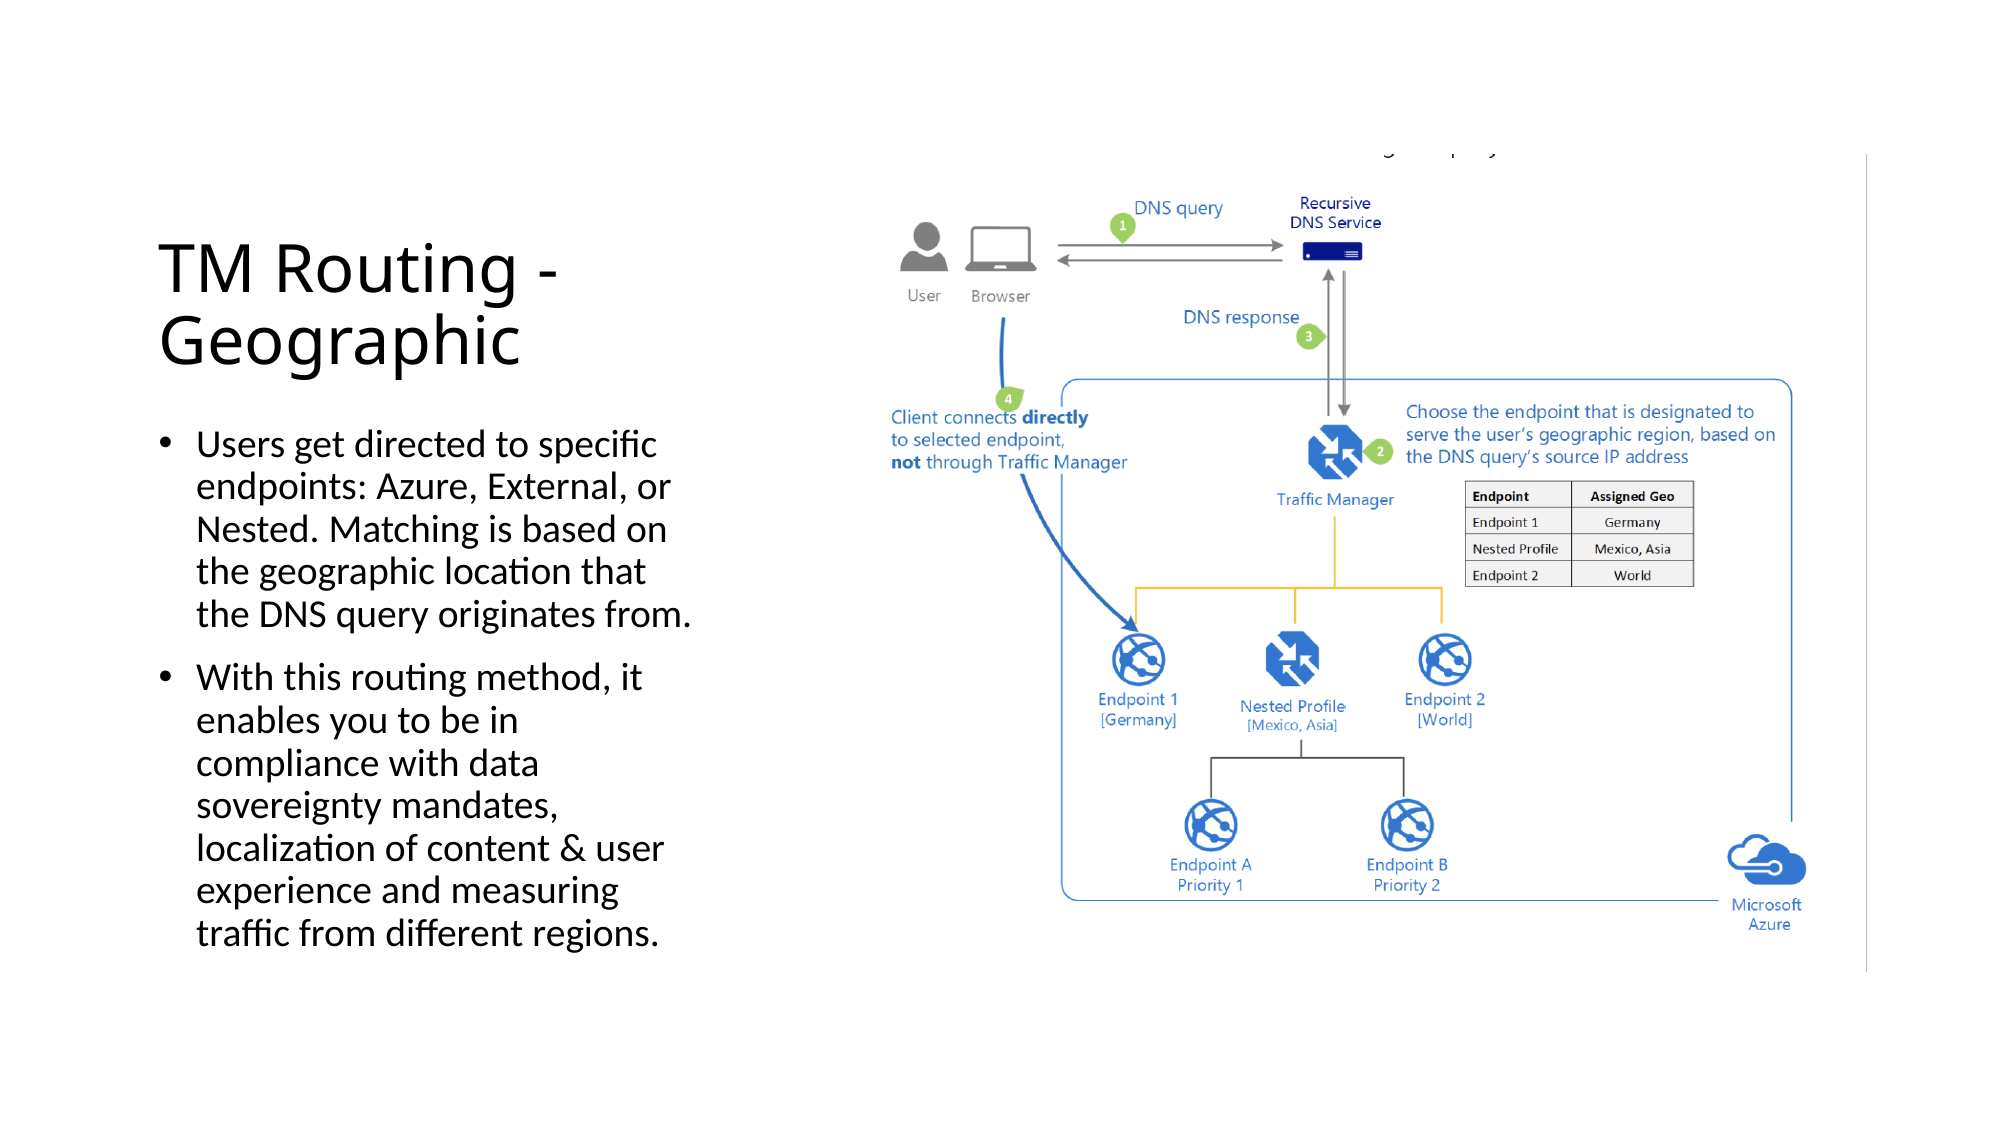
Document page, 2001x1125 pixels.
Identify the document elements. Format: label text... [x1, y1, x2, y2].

title TM Routing - Geographic [143, 121, 711, 387]
picture [818, 154, 1867, 972]
list Users get directed to specific endpoints: Azure, External, or Nested. Matching is based on the geographic location that the DNS query originates from. With this routing method, it enables you to be in compliance with data sovereignty mandates, localization of content & user experience and measuring traffic from different regions. [143, 415, 711, 982]
